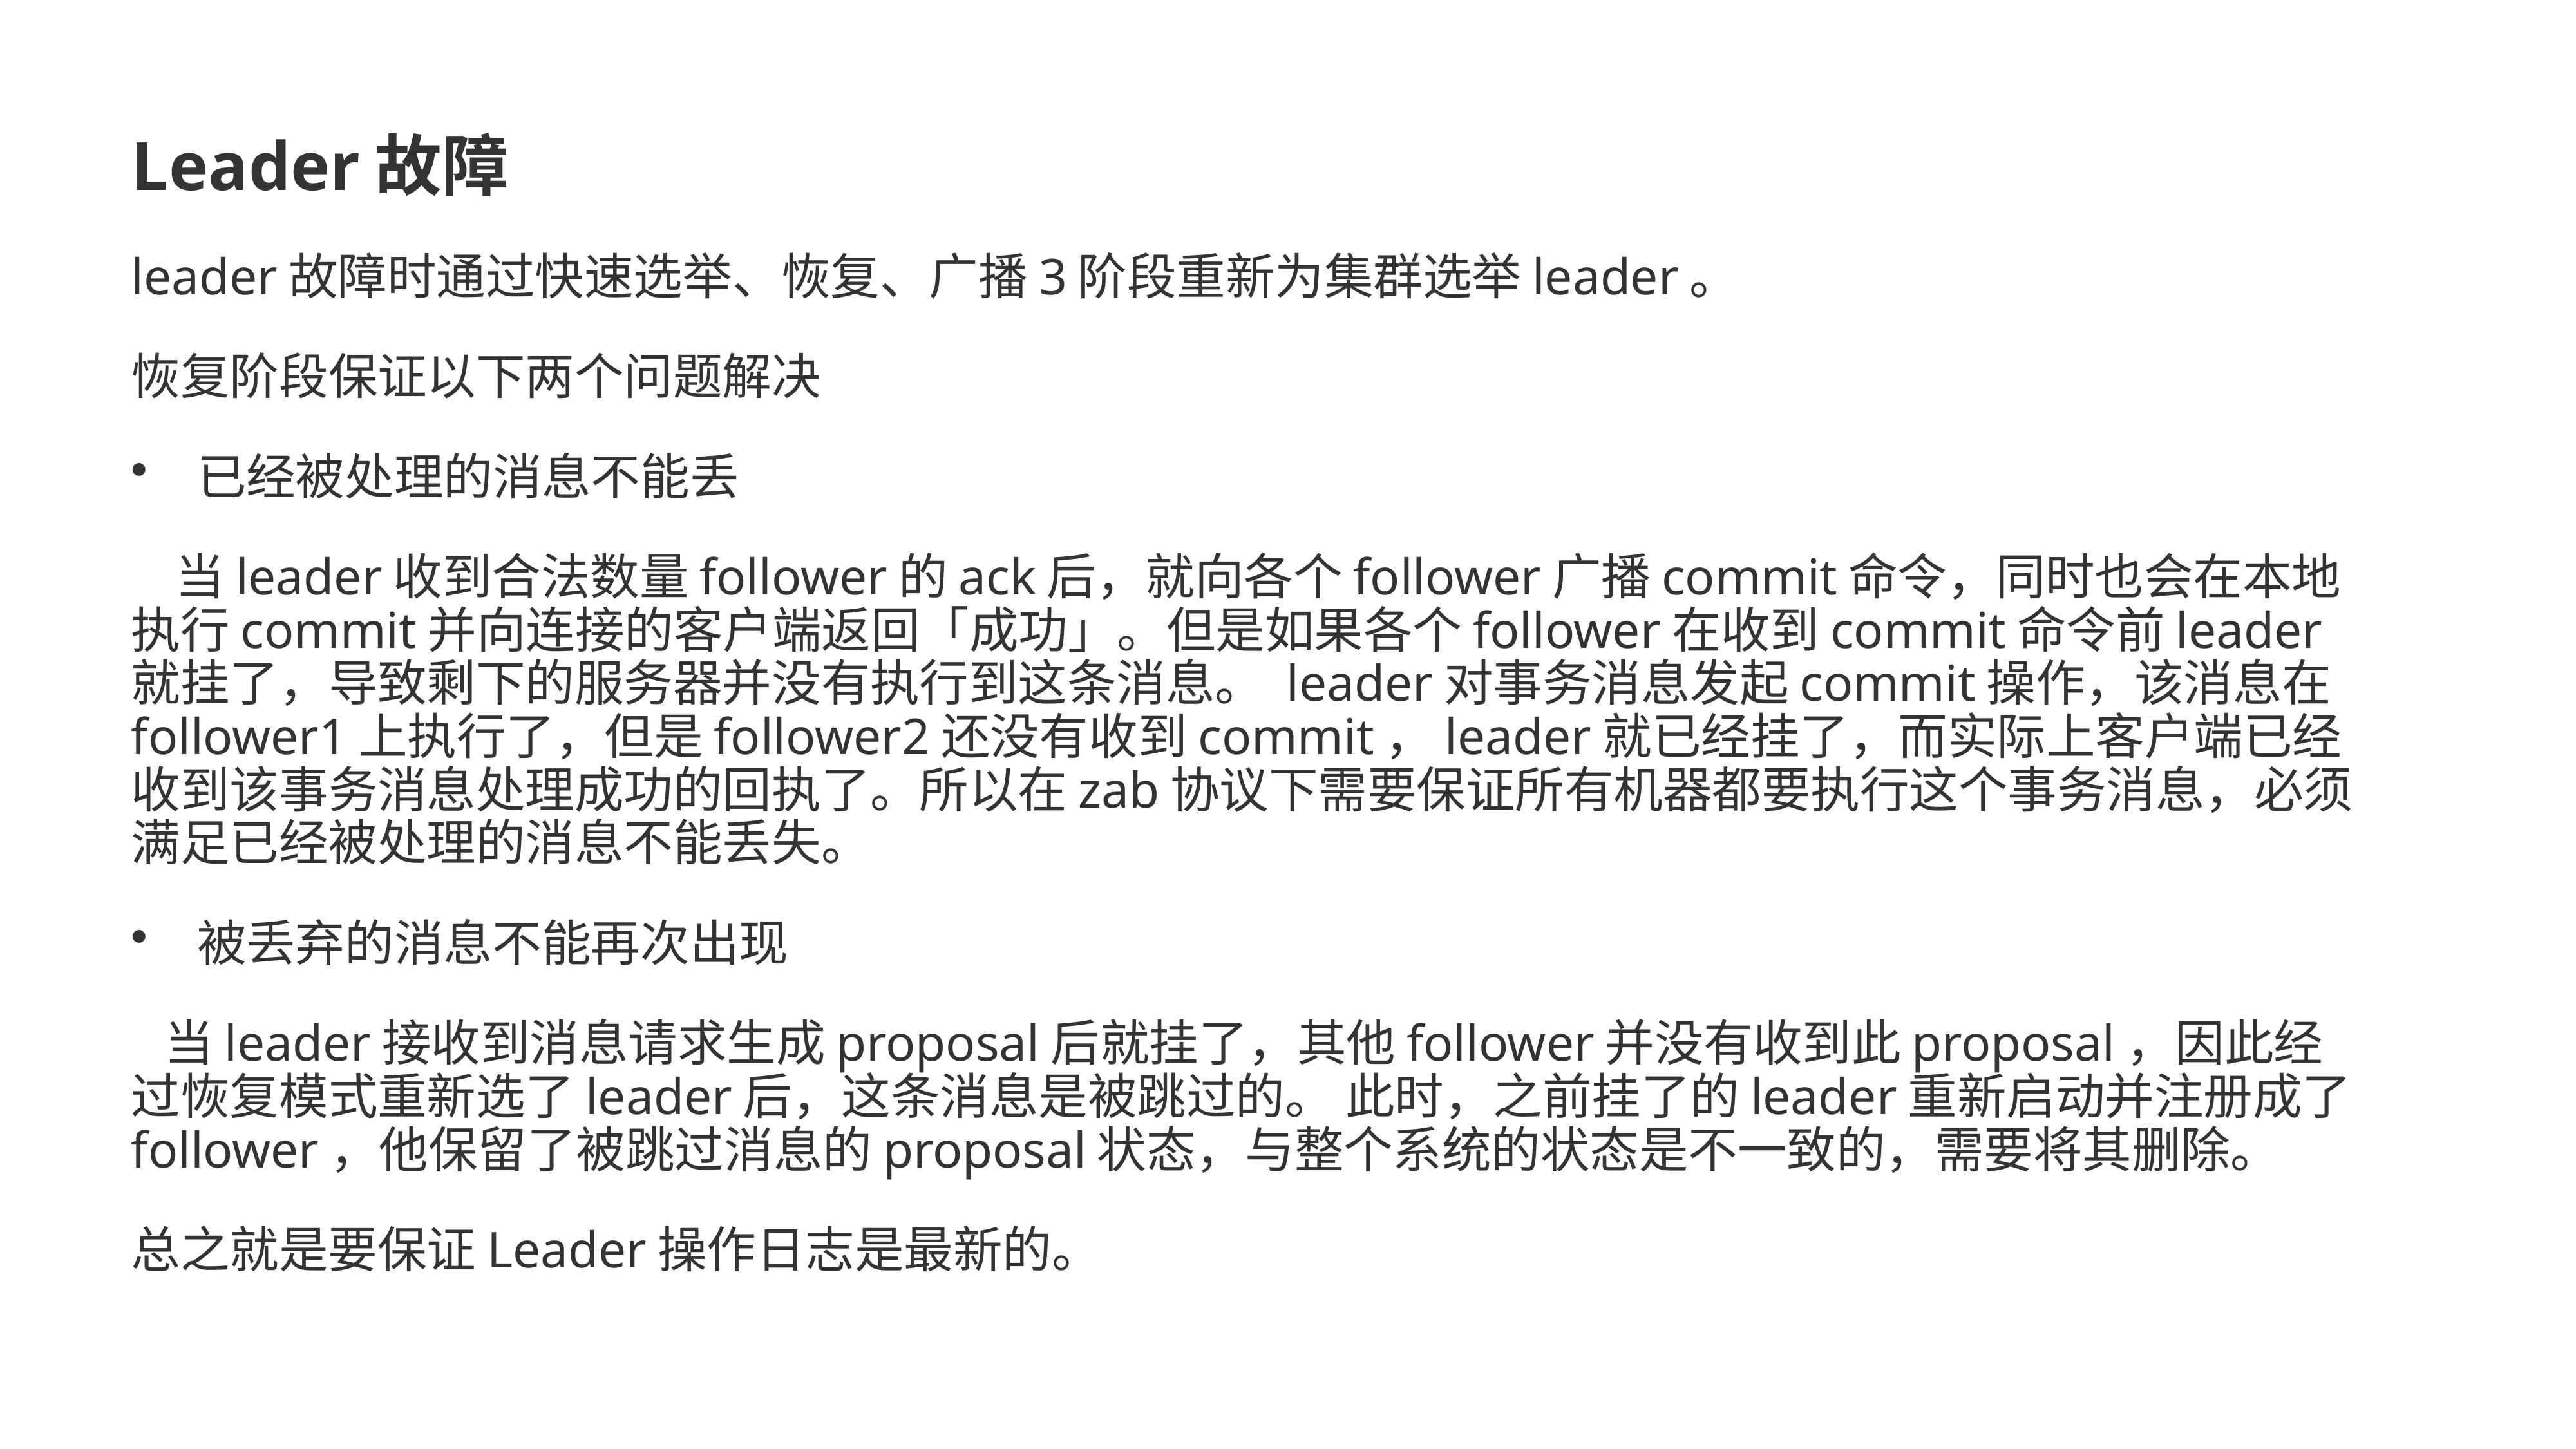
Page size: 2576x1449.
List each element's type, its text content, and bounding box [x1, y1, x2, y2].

list Leader故障 leader故障时通过快速选举、恢复、广播3阶段重新为集群选举leader。 恢复阶段保证以下两个问题解决 已经被处理的消息不能丢 当leader收到合法数量follower的ack后，就向各个follower广播commit命令，同时也会在本地执行commit并向连接的客户端返回「成功」。但是如果各个follower在收到commit命令前leader就挂了，导致剩下的服务器并没有执行到这条消息。 leader对事务消息发起commit操作，该消息在follower1上执行了，但是follower2还没有收到commit，leader就已经挂了，而实际上客户端已经收到该事务消息处理成功的回执了。所以在zab协议下需要保证所有机器都要执行这个事务消息，必须满足已经被处理的消息不能丢失。 被丢弃的消息不能再次出现 当leader接收到消息请求生成proposal后就挂了，其他follower并没有收到此proposal，因此经过恢复模式重新选了leader后，这条消息是被跳过的。 此时，之前挂了的leader重新启动并注册成了follower，他保留了被跳过消息的proposal状态，与整个系统的状态是不一致的，需要将其删除。 总之就是要保证Leader操作日志是最新的。 [126, 127, 2370, 1327]
